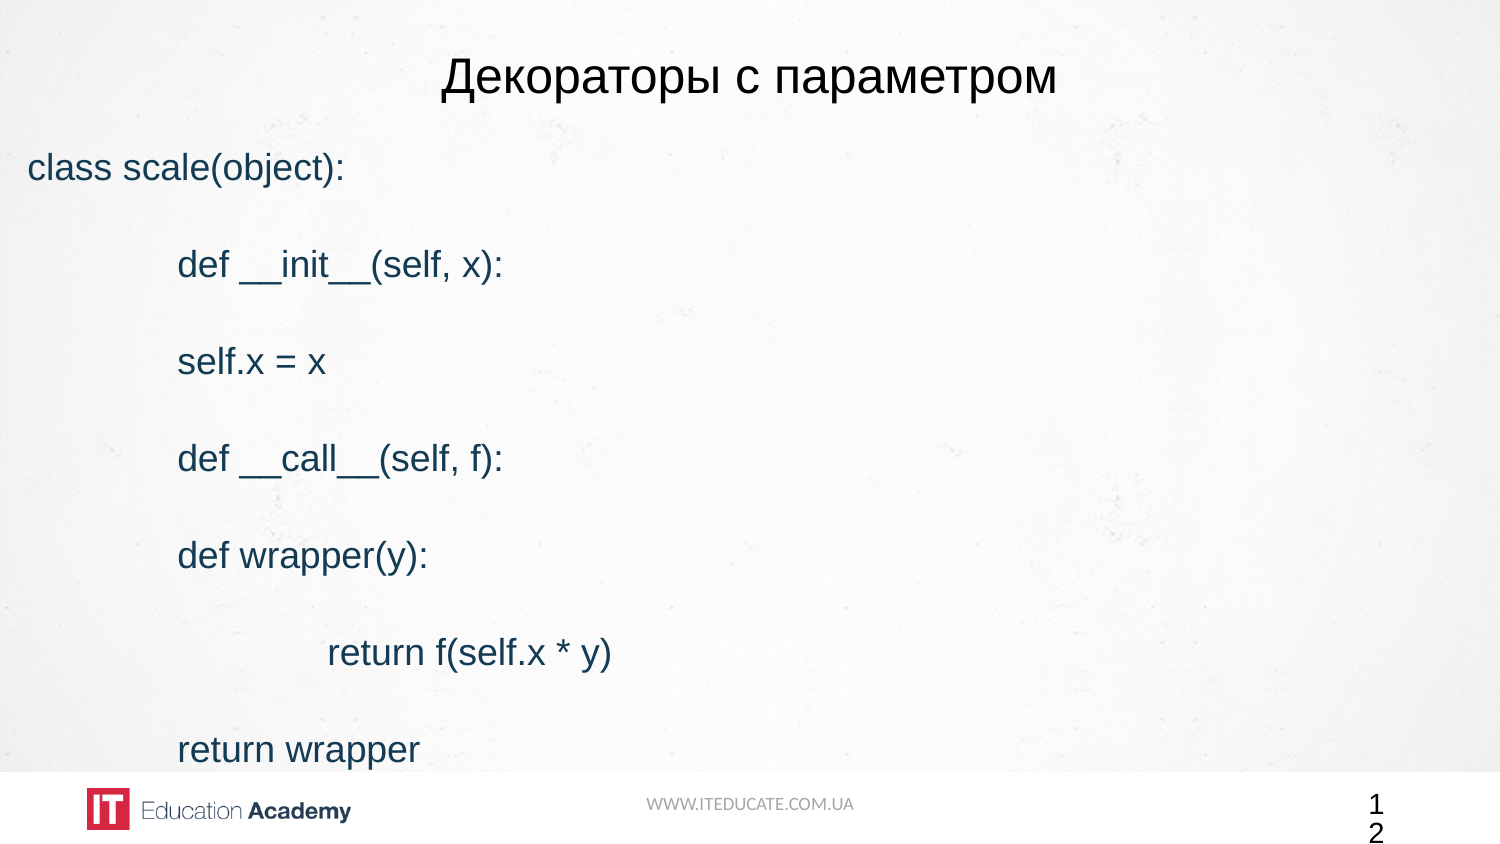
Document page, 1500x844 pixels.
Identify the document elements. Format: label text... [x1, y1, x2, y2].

picture [0, 135, 1500, 772]
picture [87, 787, 351, 831]
text_box class scale(object): def __init__(self, x): self.x = x def __call__(self, f): def wrapper(y): return f(self.x * y) return wrapper [12, 102, 1500, 759]
text_box Декораторы с параметром [0, 0, 1500, 135]
slide_number ‹#› [1353, 784, 1413, 822]
text_box WWW.ITEDUCATE.COM.UA [512, 780, 988, 826]
